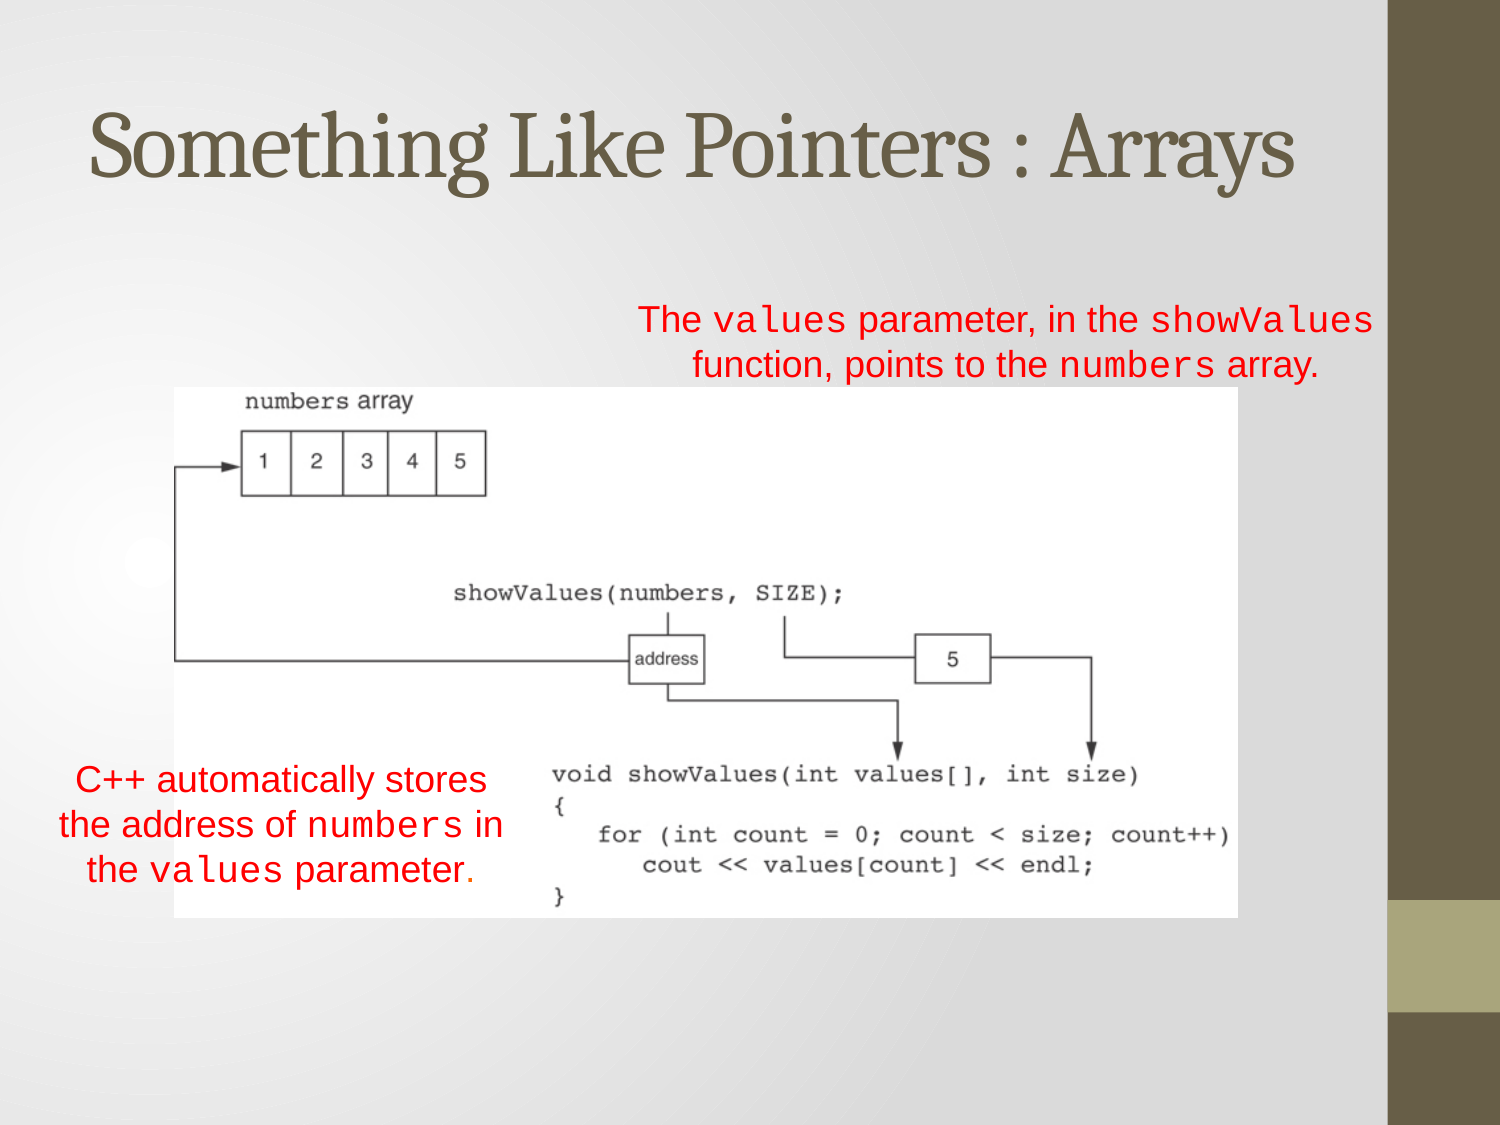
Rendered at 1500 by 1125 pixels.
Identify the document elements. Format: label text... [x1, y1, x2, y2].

text_box C++ automatically stores the address of numbers in the values parameter. [37, 747, 171, 898]
text_box The values parameter, in the showValues function, points to the numbers array. [562, 287, 1450, 393]
title Something Like Pointers : Arrays [75, 45, 1325, 233]
picture [174, 386, 1238, 918]
